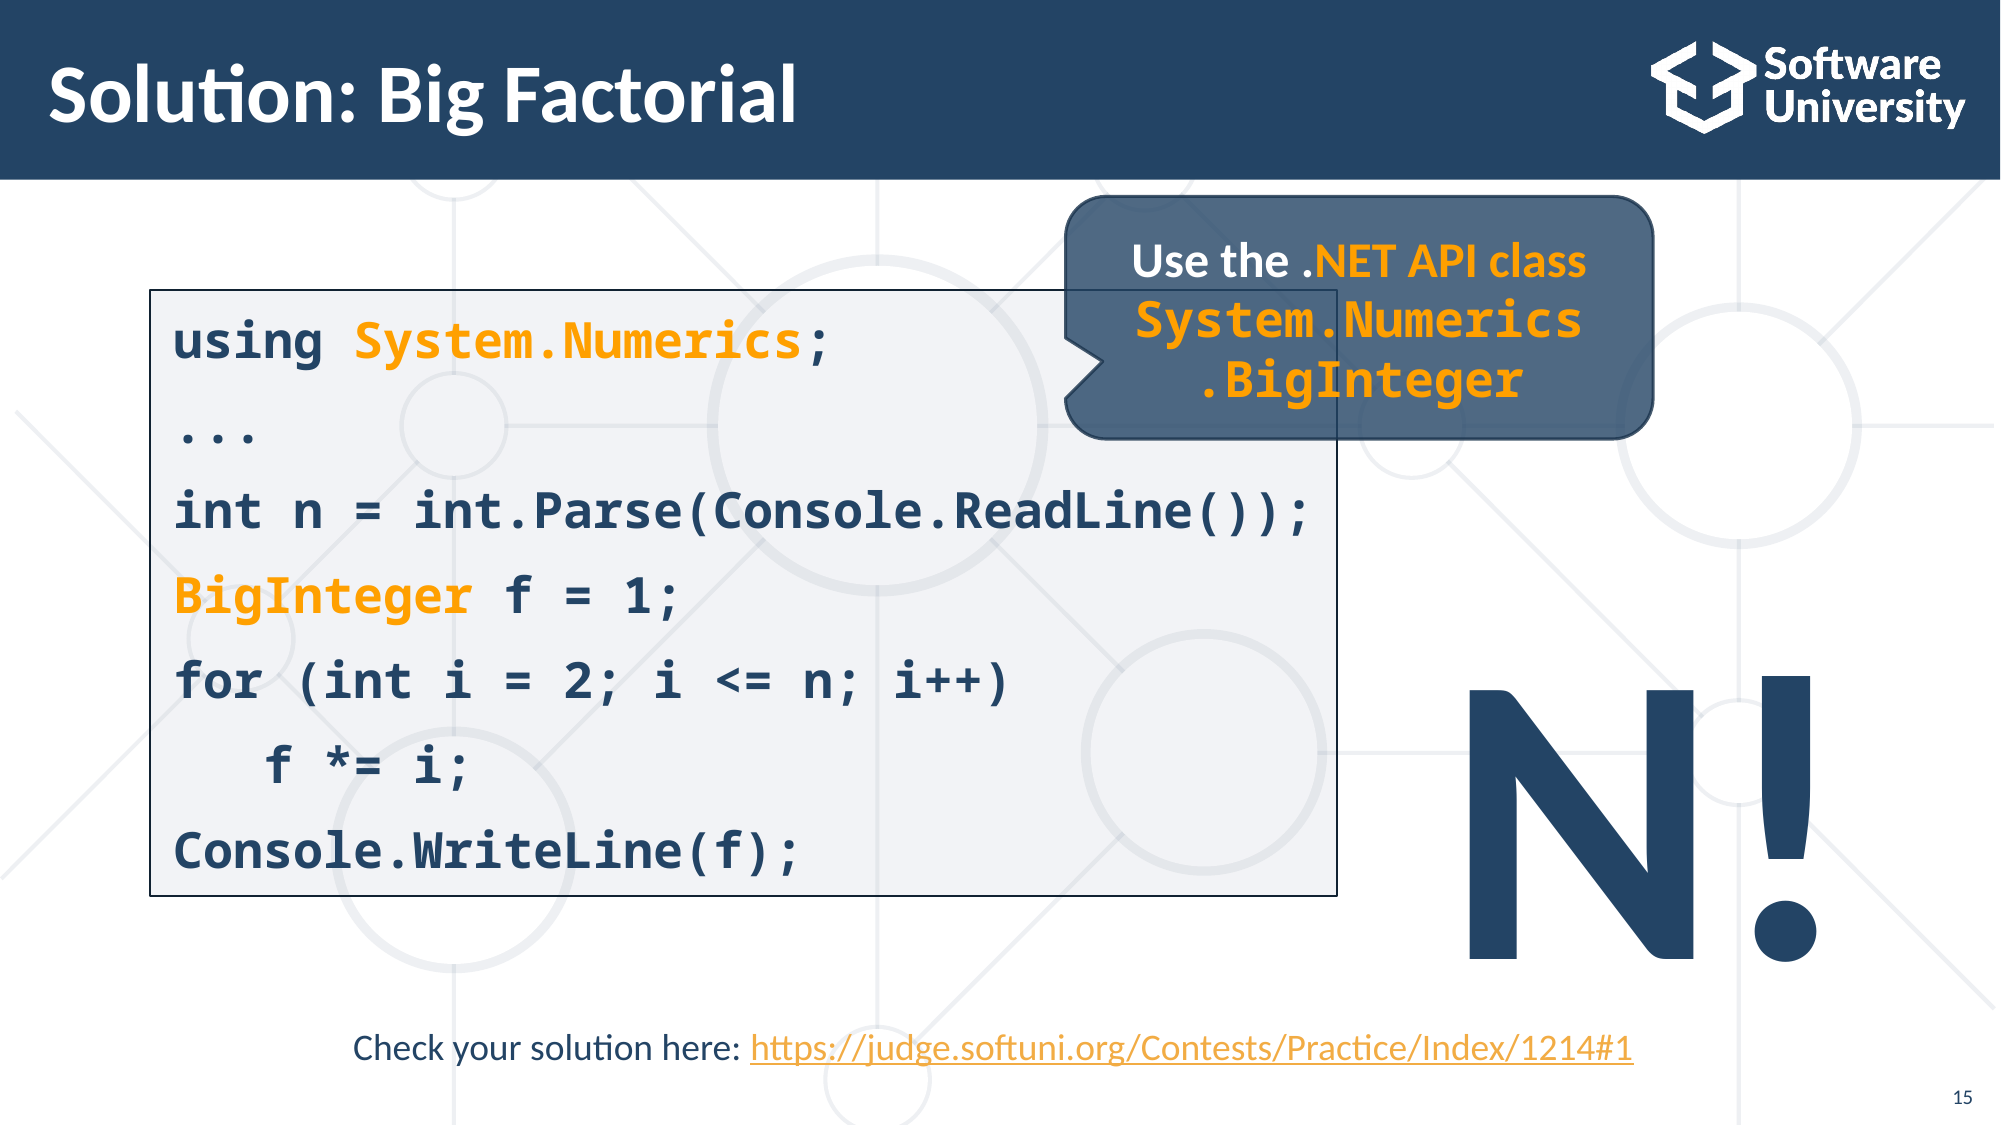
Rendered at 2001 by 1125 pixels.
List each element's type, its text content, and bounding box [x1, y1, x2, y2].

text_box Use the .NET API class System.Numerics .BigInteger [1063, 194, 1656, 442]
text_box Check your solution here: https://judge.softuni.org/Contests/Practice/Index/1214#1 [124, 1015, 1863, 1076]
text_box N! [1350, 553, 1950, 1009]
slide_number 15 [1927, 1067, 1989, 1117]
text_box using System.Numerics; ... int n = int.Parse(Console.ReadLine()); BigInteger f = 1; for (int i = 2; i <= n; i++) f *= i; Console.WriteLine(f); [149, 290, 1338, 896]
picture [1651, 41, 1966, 134]
title Solution: Big Factorial [31, 16, 1625, 162]
